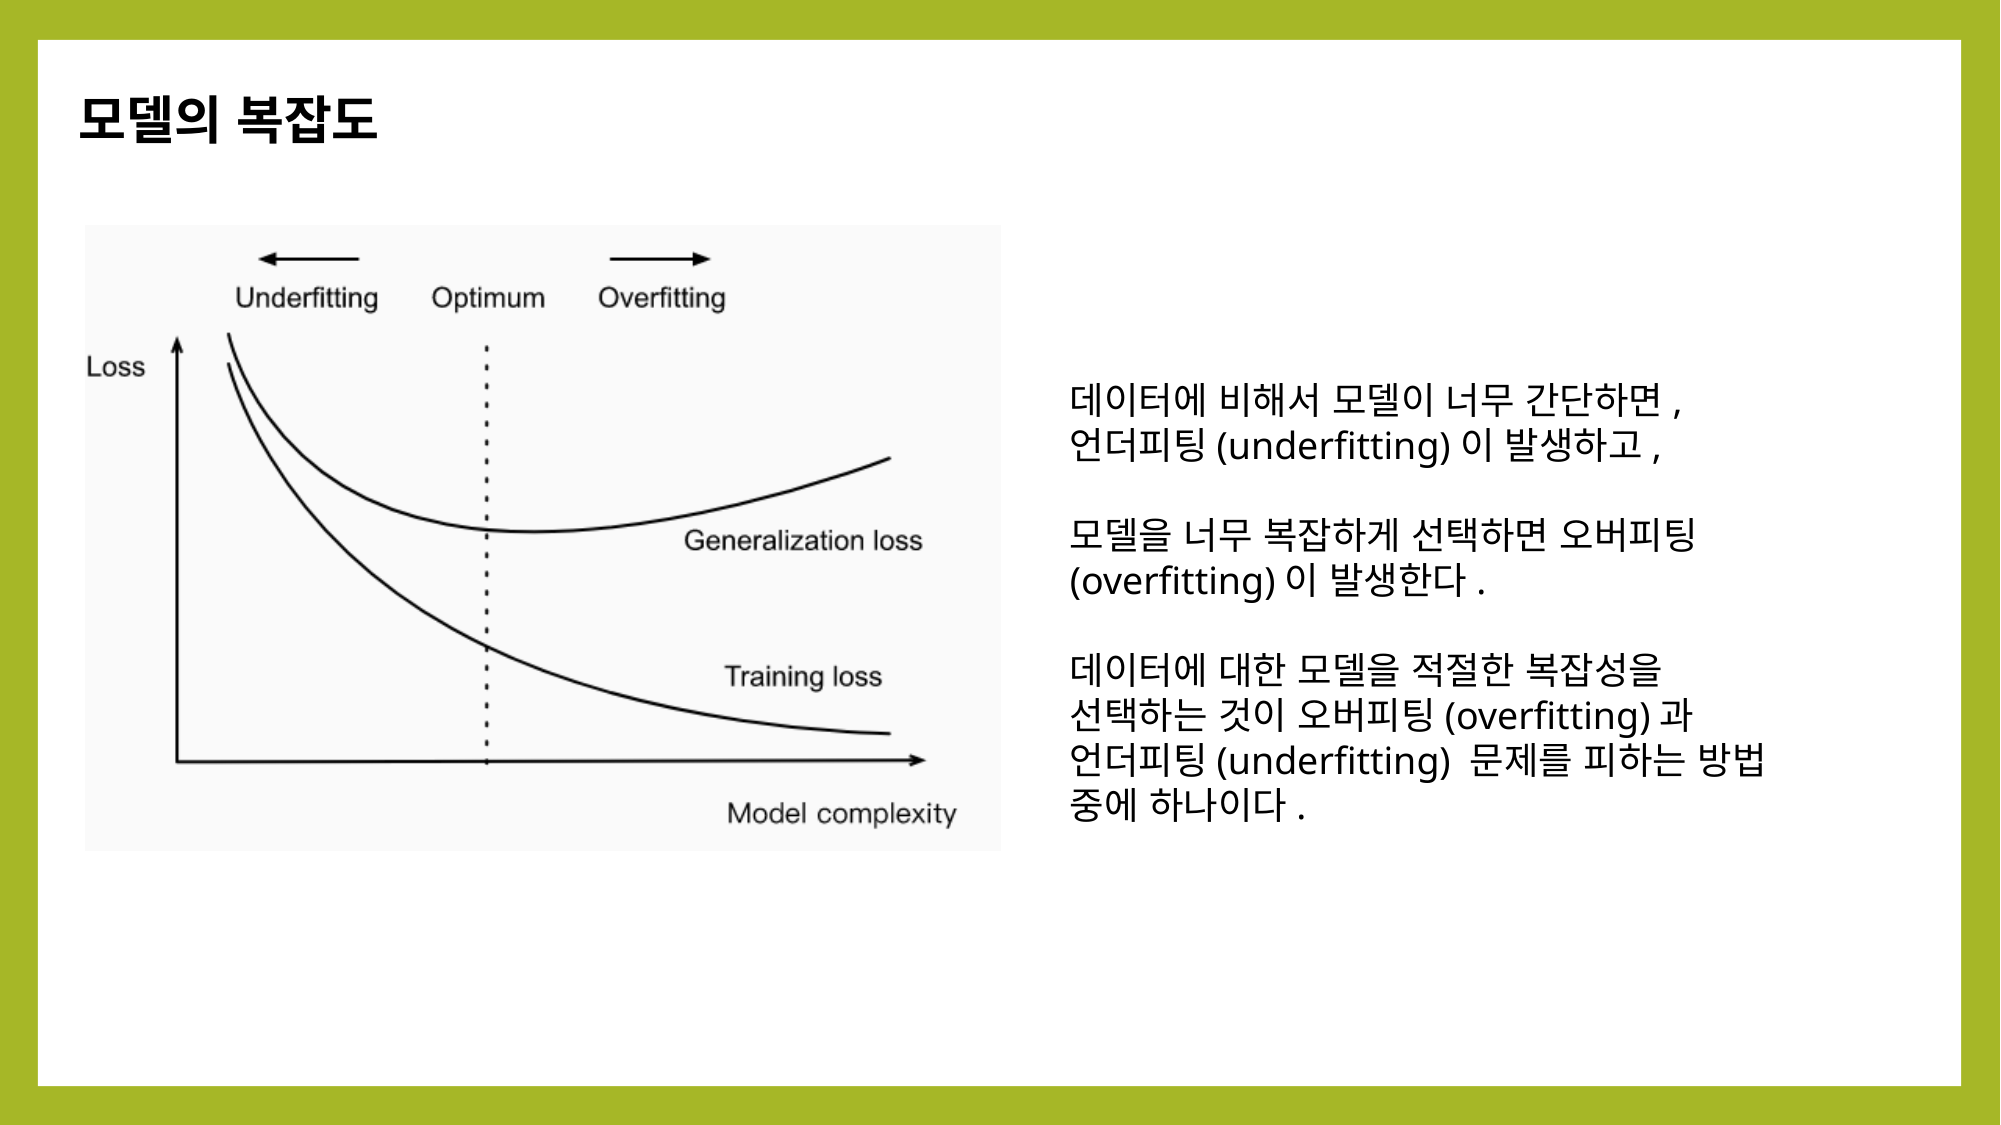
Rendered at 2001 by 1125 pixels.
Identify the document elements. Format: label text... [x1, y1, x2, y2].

picture [85, 225, 1002, 851]
text_box 데이터에 비해서 모델이 너무 간단하면, 언더피팅(underfitting)이 발생하고, 모델을 너무 복잡하게 선택하면 오버피팅(overfitting)이 발생한다. 데이터에 대한 모델을 적절한 복잡성을 선택하는 것이 오버피팅(overfitting)과 언더피팅(underfitting) 문제를 피하는 방법 중에 하나이다. [1054, 369, 1821, 835]
text_box 모델의 복잡도 [64, 80, 1457, 158]
